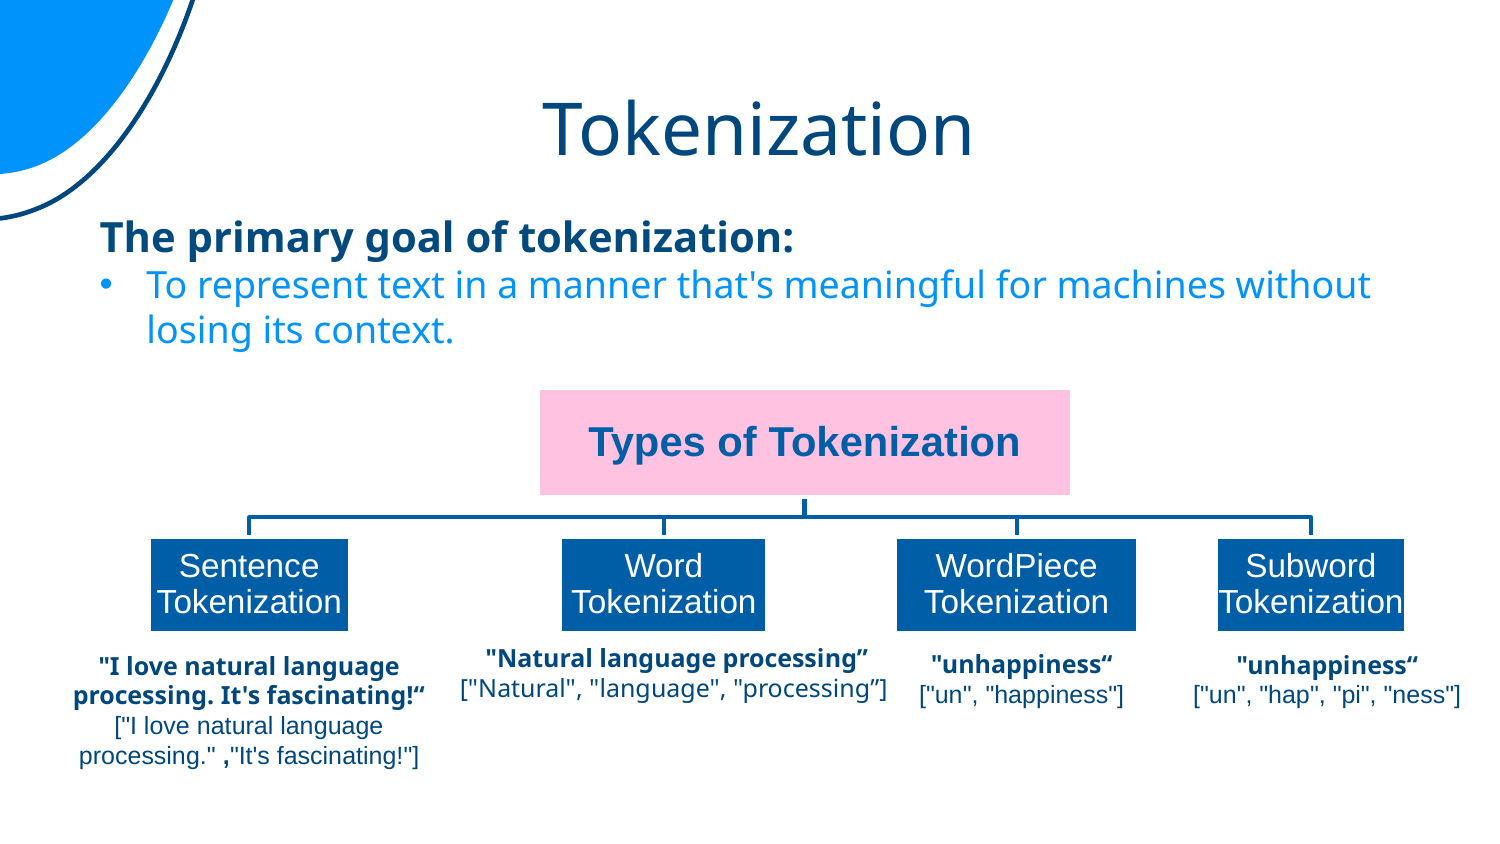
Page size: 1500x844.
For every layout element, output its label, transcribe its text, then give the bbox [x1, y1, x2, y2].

text_box "I love natural language processing. It's fascinating!“ ["I love natural language processing." ,"It's fascinating!"] [20, 642, 478, 778]
text_box "Natural language processing” ["Natural", "language", "processing”] [437, 641, 870, 710]
text_box "unhappiness“ ["un", "hap", "pi", "ness"] [1175, 641, 1480, 717]
text_box "unhappiness“ ["un", "happiness"] [870, 641, 1174, 716]
subtitle The primary goal of tokenization: To represent text in a manner that's meaningful for machines without losing its context. [59, 195, 1476, 380]
title Tokenization [188, 82, 1311, 171]
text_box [134, 387, 1490, 633]
